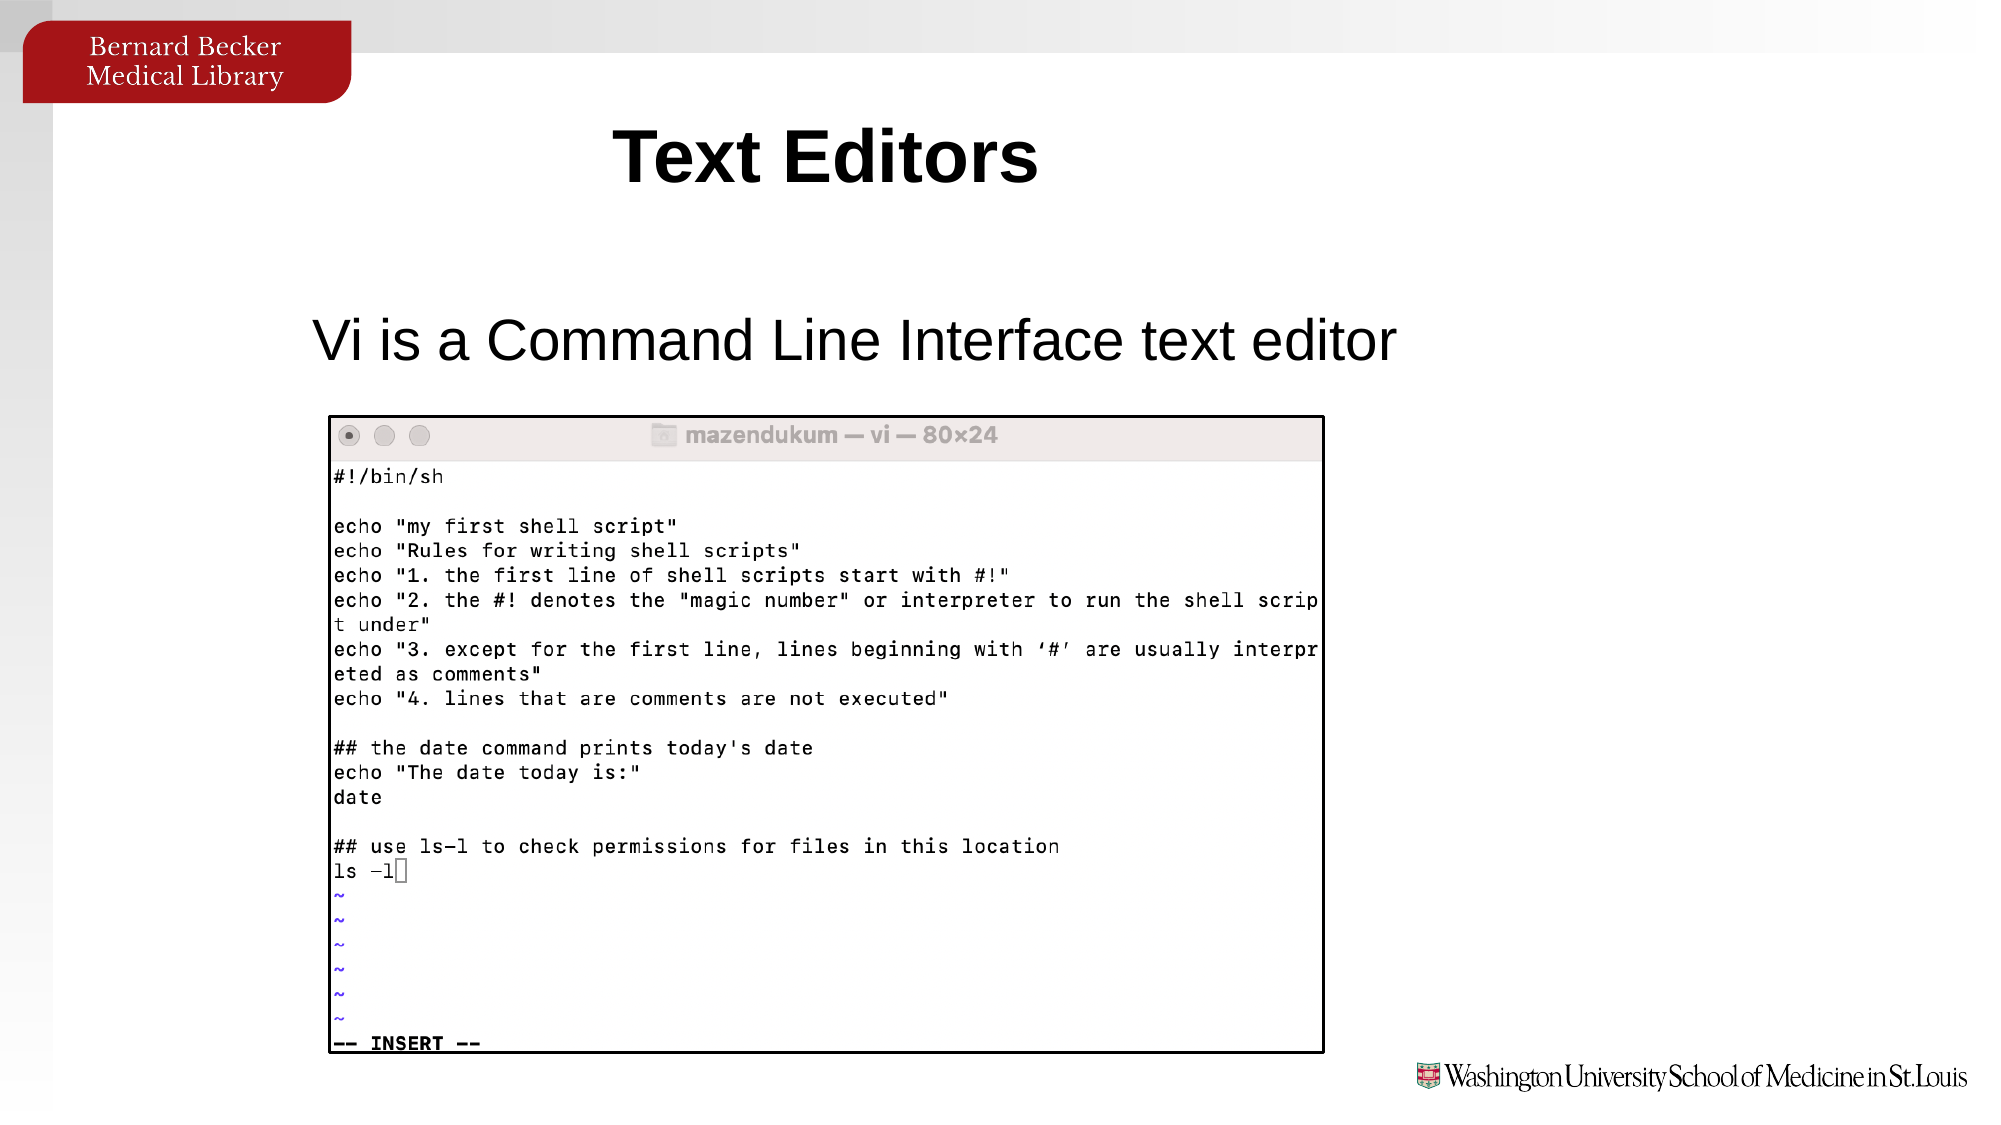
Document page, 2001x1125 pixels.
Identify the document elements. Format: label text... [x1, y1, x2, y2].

text_box Vi is a Command Line Interface text editor [279, 294, 1720, 380]
text_box Text Editors [82, 49, 1571, 257]
picture [1417, 1062, 1967, 1092]
picture [331, 418, 1323, 1052]
picture [84, 29, 285, 49]
